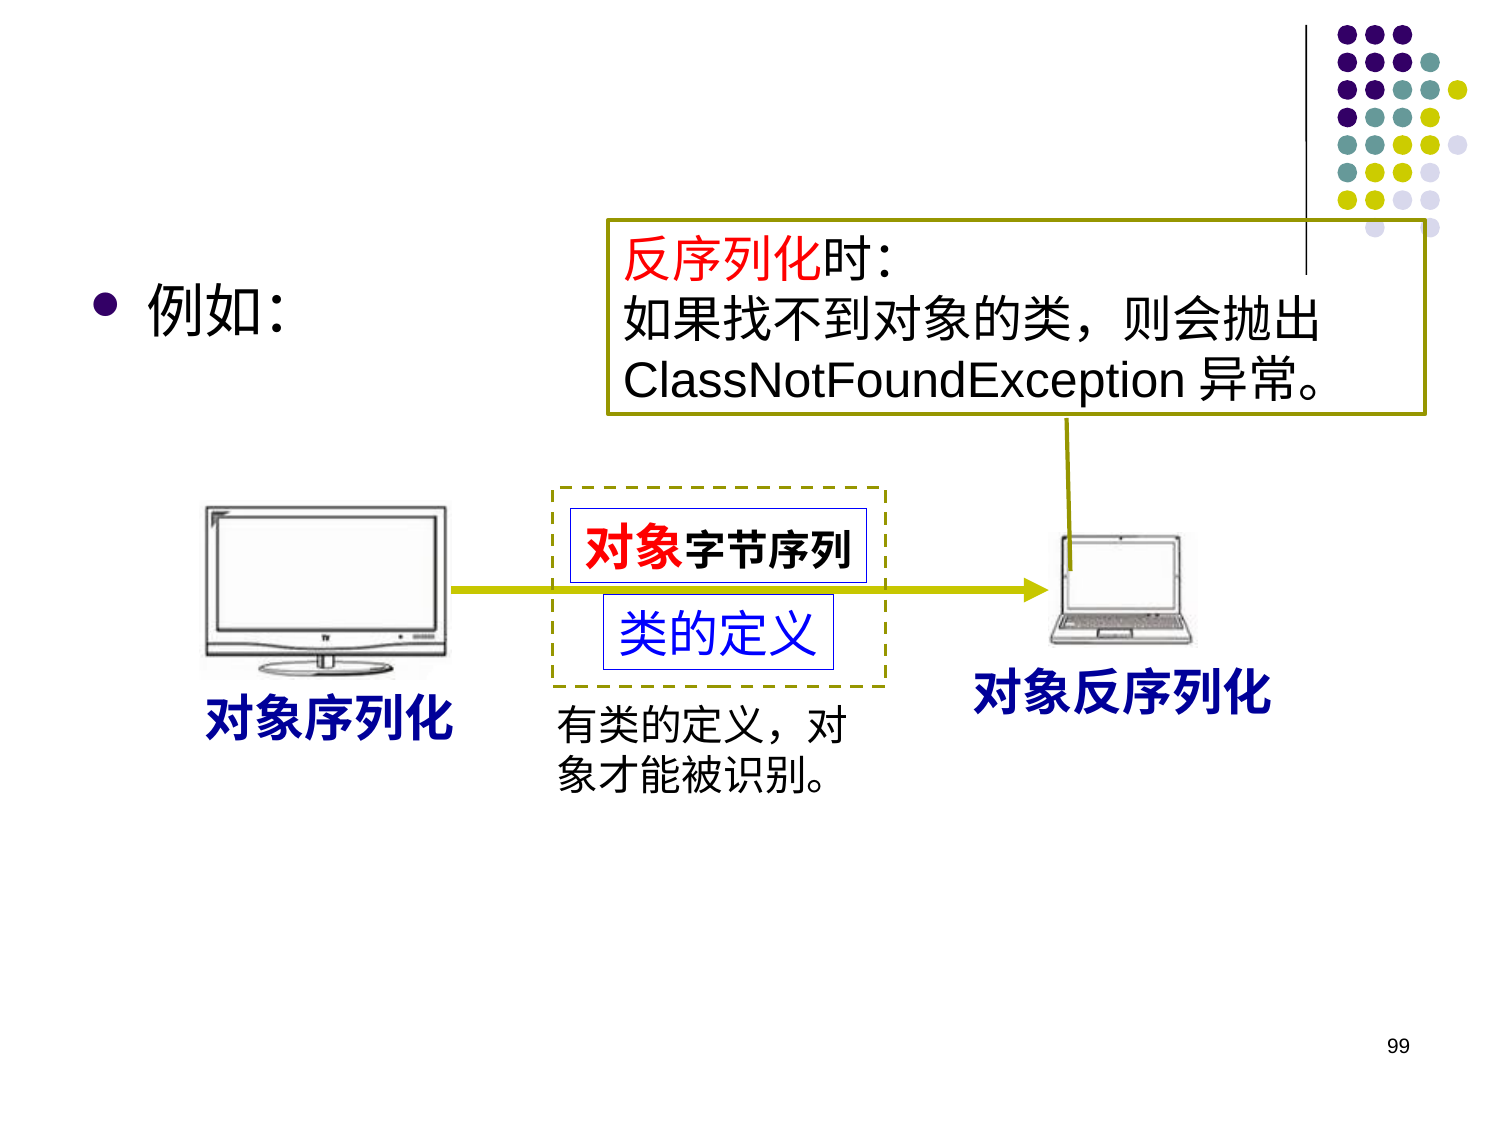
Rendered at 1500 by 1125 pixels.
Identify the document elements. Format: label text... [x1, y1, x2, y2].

slide_number 99 [1074, 1024, 1426, 1101]
picture [1048, 531, 1198, 649]
text_box 对象反序列化 [958, 653, 1288, 729]
text_box [551, 598, 888, 688]
picture [199, 500, 452, 680]
text_box 有类的定义，对象才能被识别。 [541, 691, 886, 806]
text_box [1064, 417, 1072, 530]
text_box 反序列化时： 如果找不到对象的类，则会抛出ClassNotFoundException异常。 [606, 218, 1427, 416]
text_box [551, 486, 888, 589]
text_box 对象序列化 [190, 679, 470, 754]
list 例如： [74, 266, 1426, 1006]
